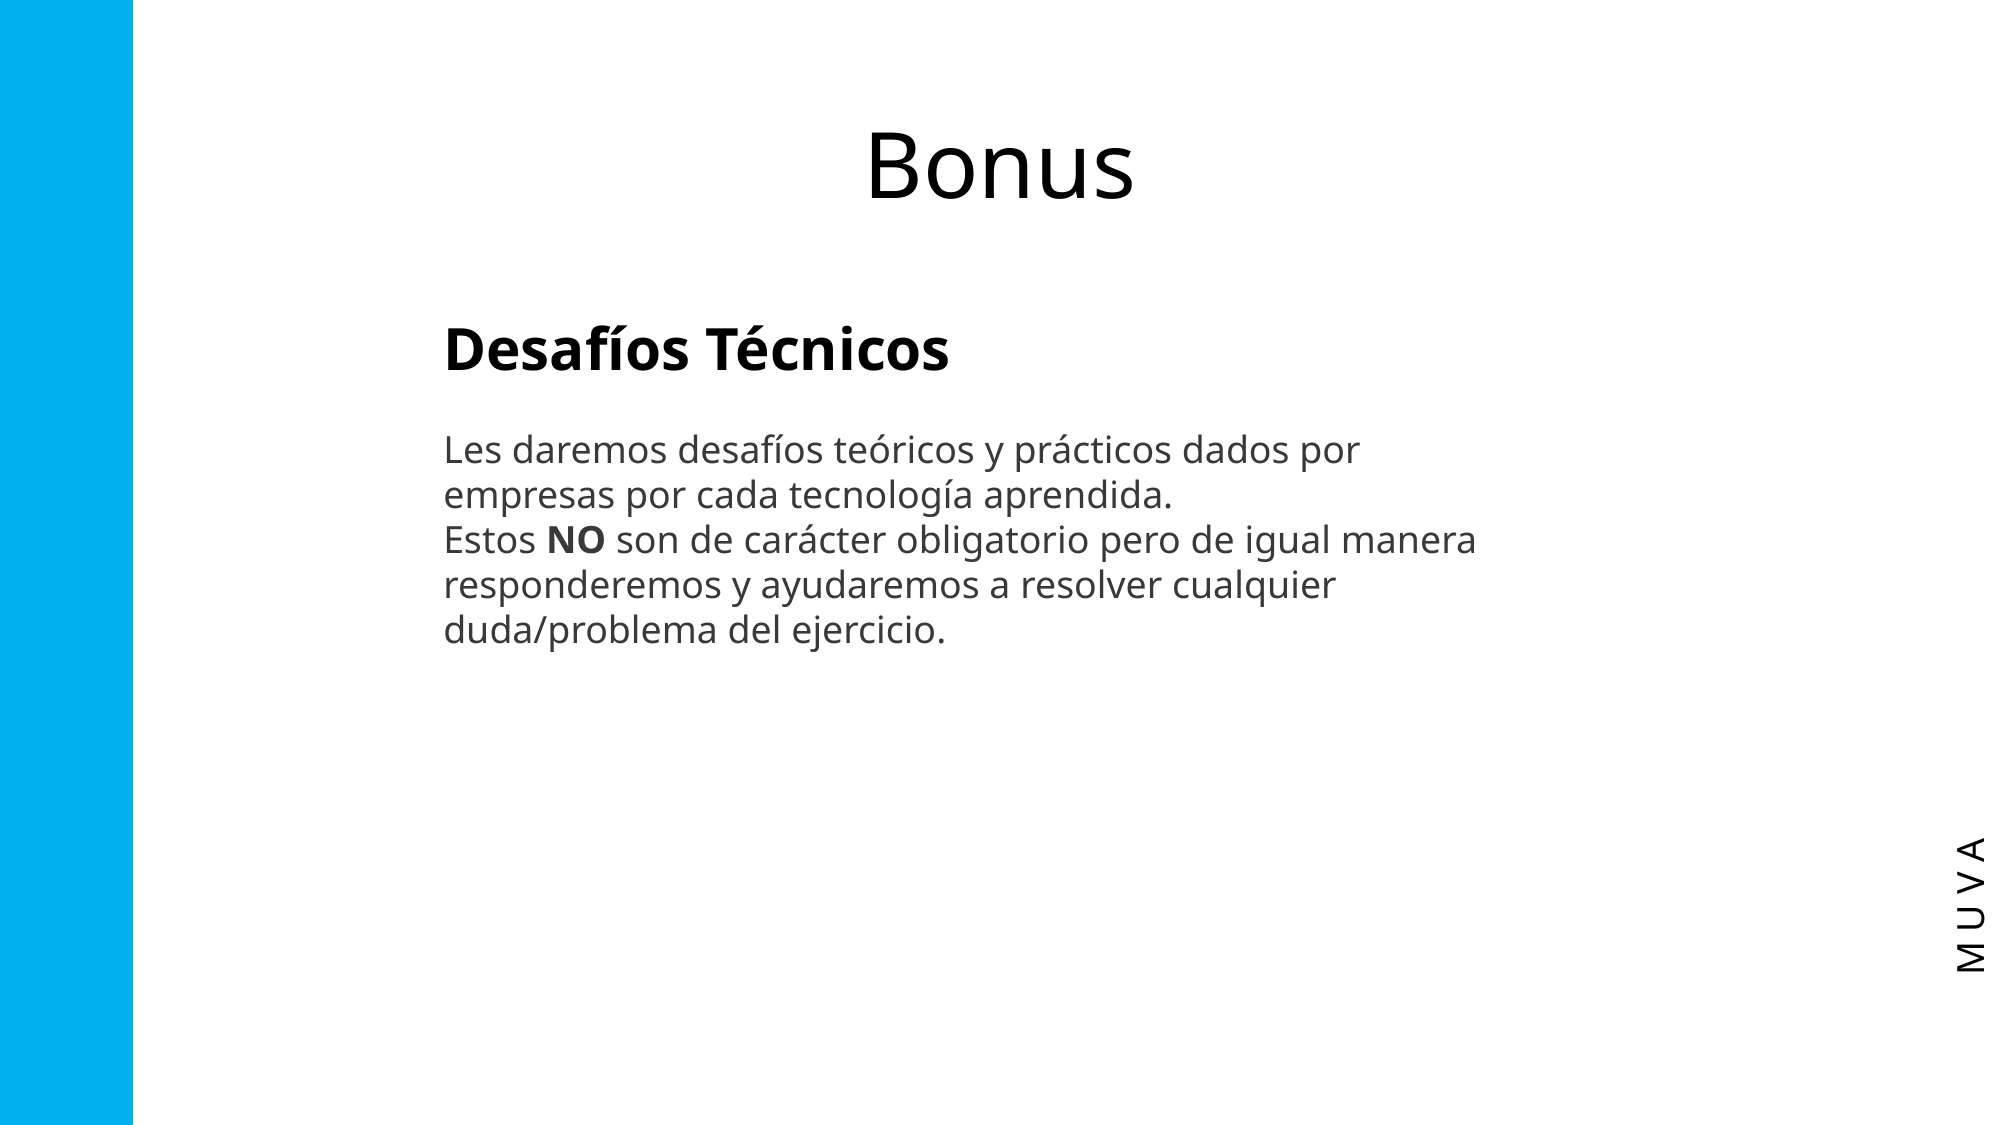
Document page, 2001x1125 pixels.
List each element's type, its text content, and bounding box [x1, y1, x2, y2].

text_box M U V A [1939, 689, 2000, 1125]
text_box Les daremos desafíos teóricos y prácticos dados por empresas por cada tecnología aprendida. Estos NO son de carácter obligatorio pero de igual manera responderemos y ayudaremos a resolver cualquier duda/problema del ejercicio. [428, 418, 1507, 704]
list Desafíos Técnicos [428, 312, 1125, 402]
text_box [0, 0, 133, 1125]
title Bonus [137, 59, 1863, 278]
